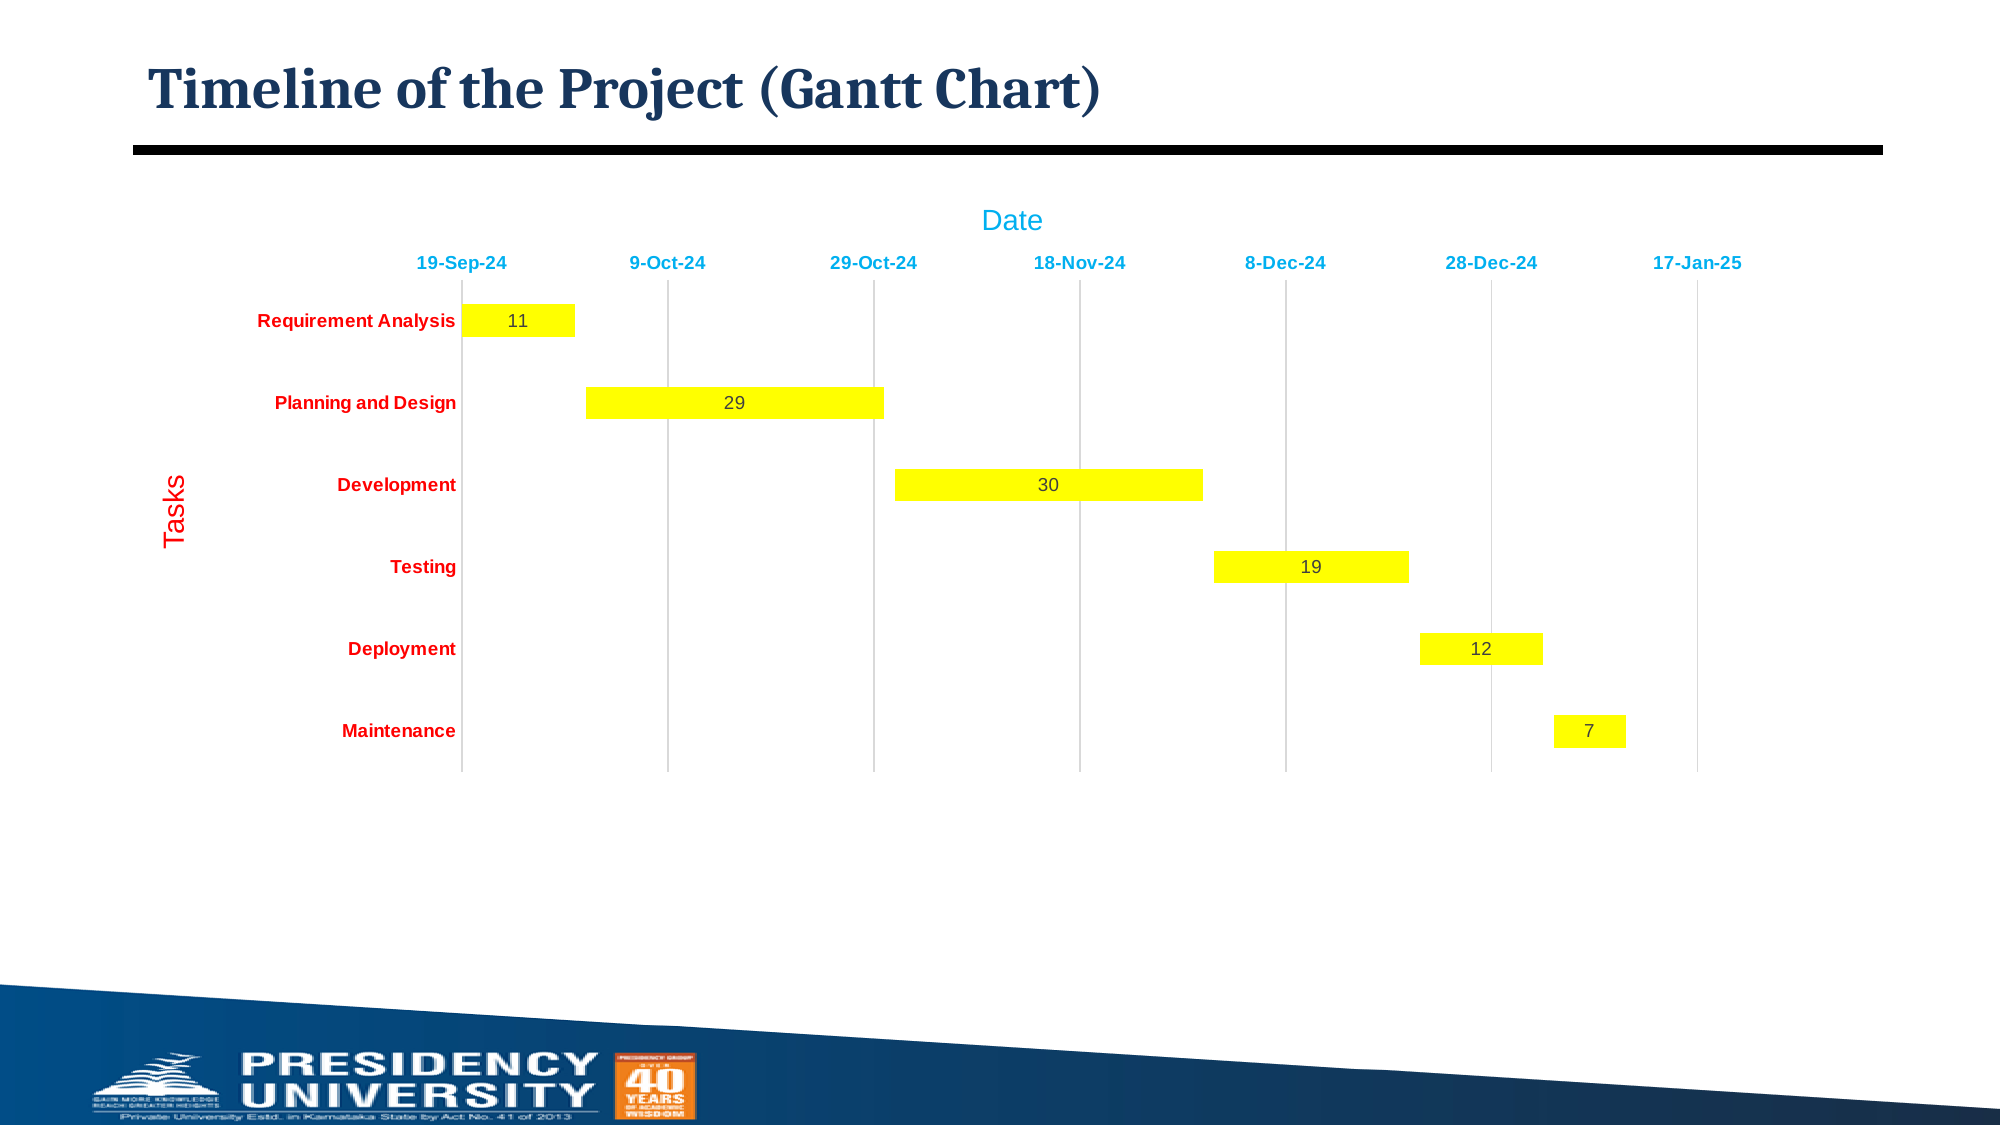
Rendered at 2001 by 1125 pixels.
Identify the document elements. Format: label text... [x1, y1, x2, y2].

list Date [453, 193, 1547, 238]
picture [0, 982, 2000, 1125]
chart [226, 241, 1774, 784]
title Timeline of the Project (Gantt Chart) [133, 45, 1884, 125]
text_box Tasks [147, 373, 213, 651]
